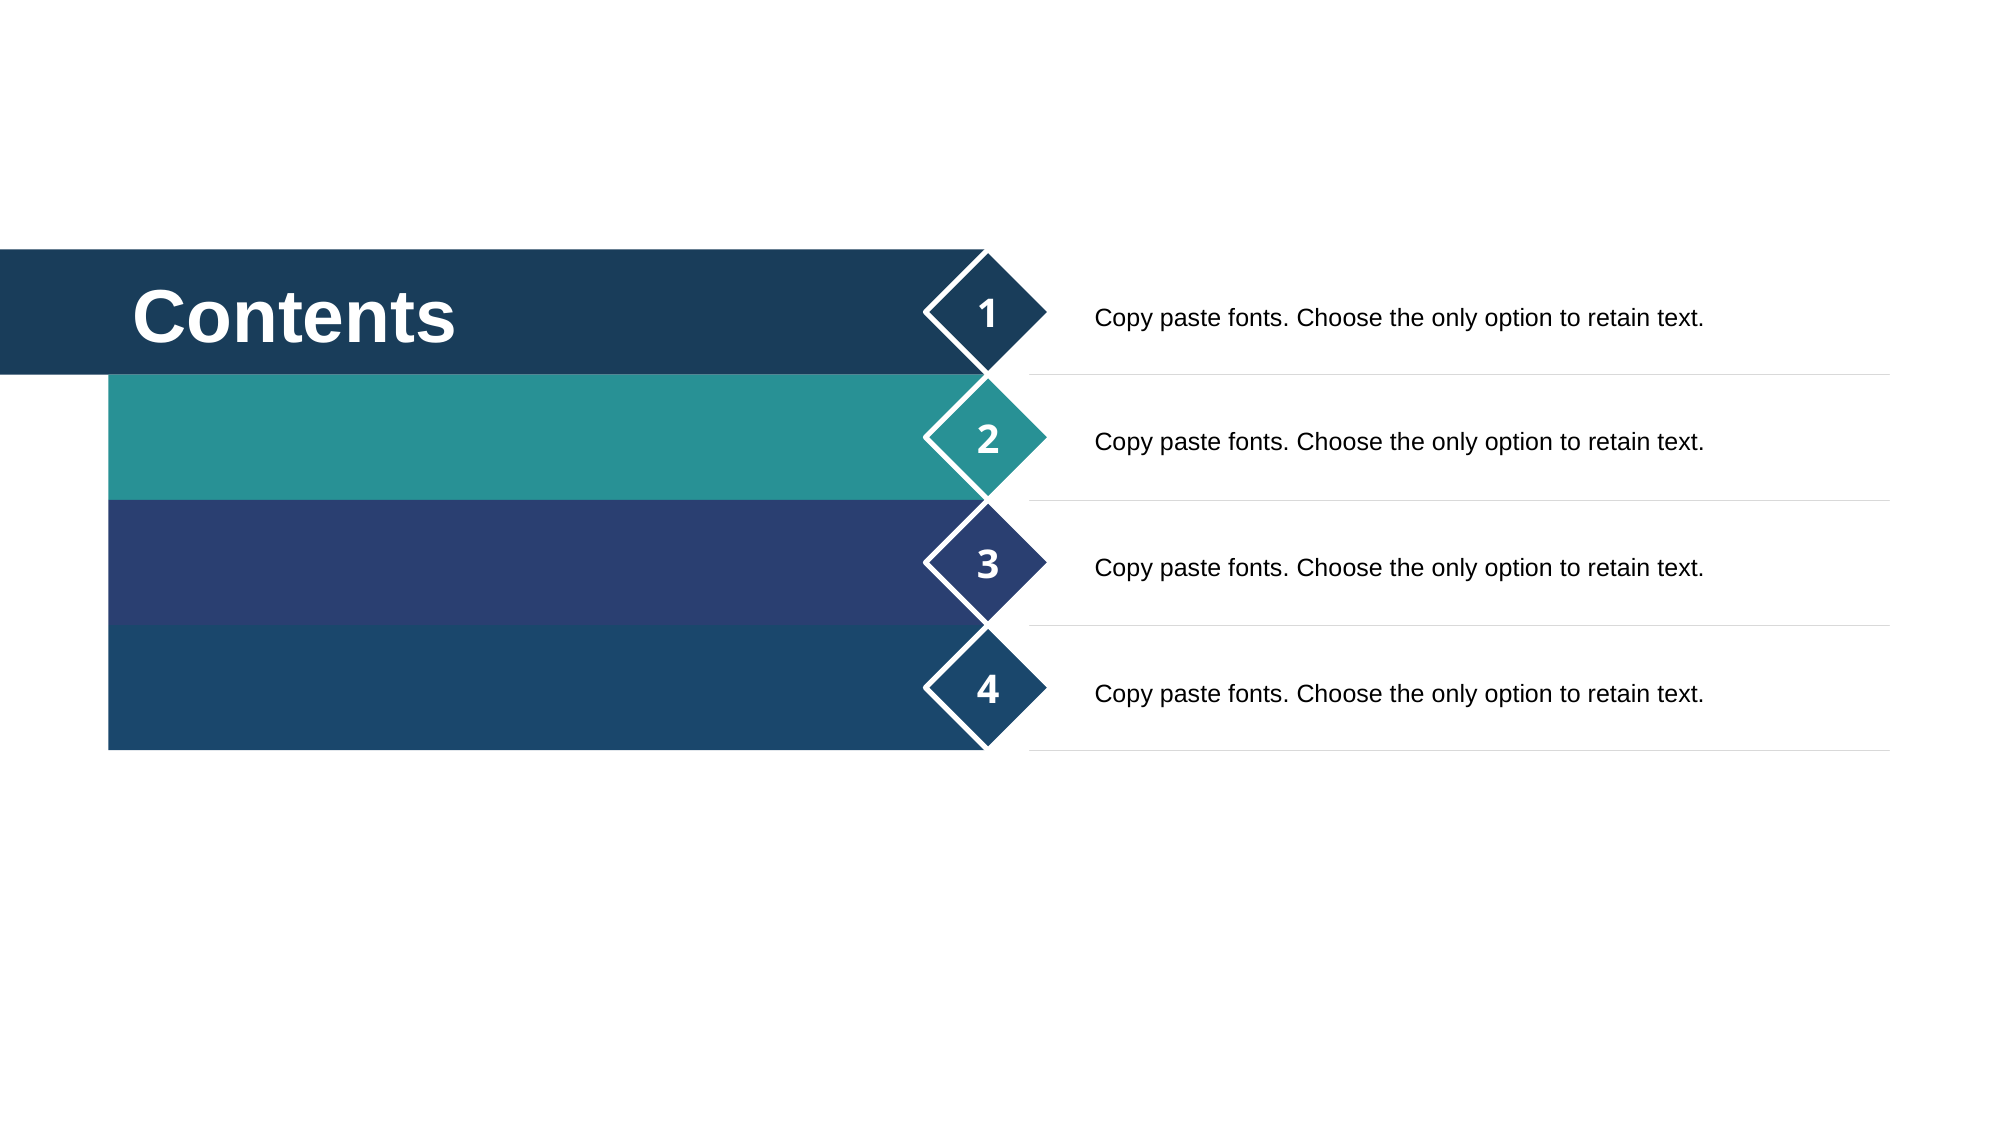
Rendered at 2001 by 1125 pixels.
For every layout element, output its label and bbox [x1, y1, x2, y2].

text_box [0, 249, 1890, 751]
